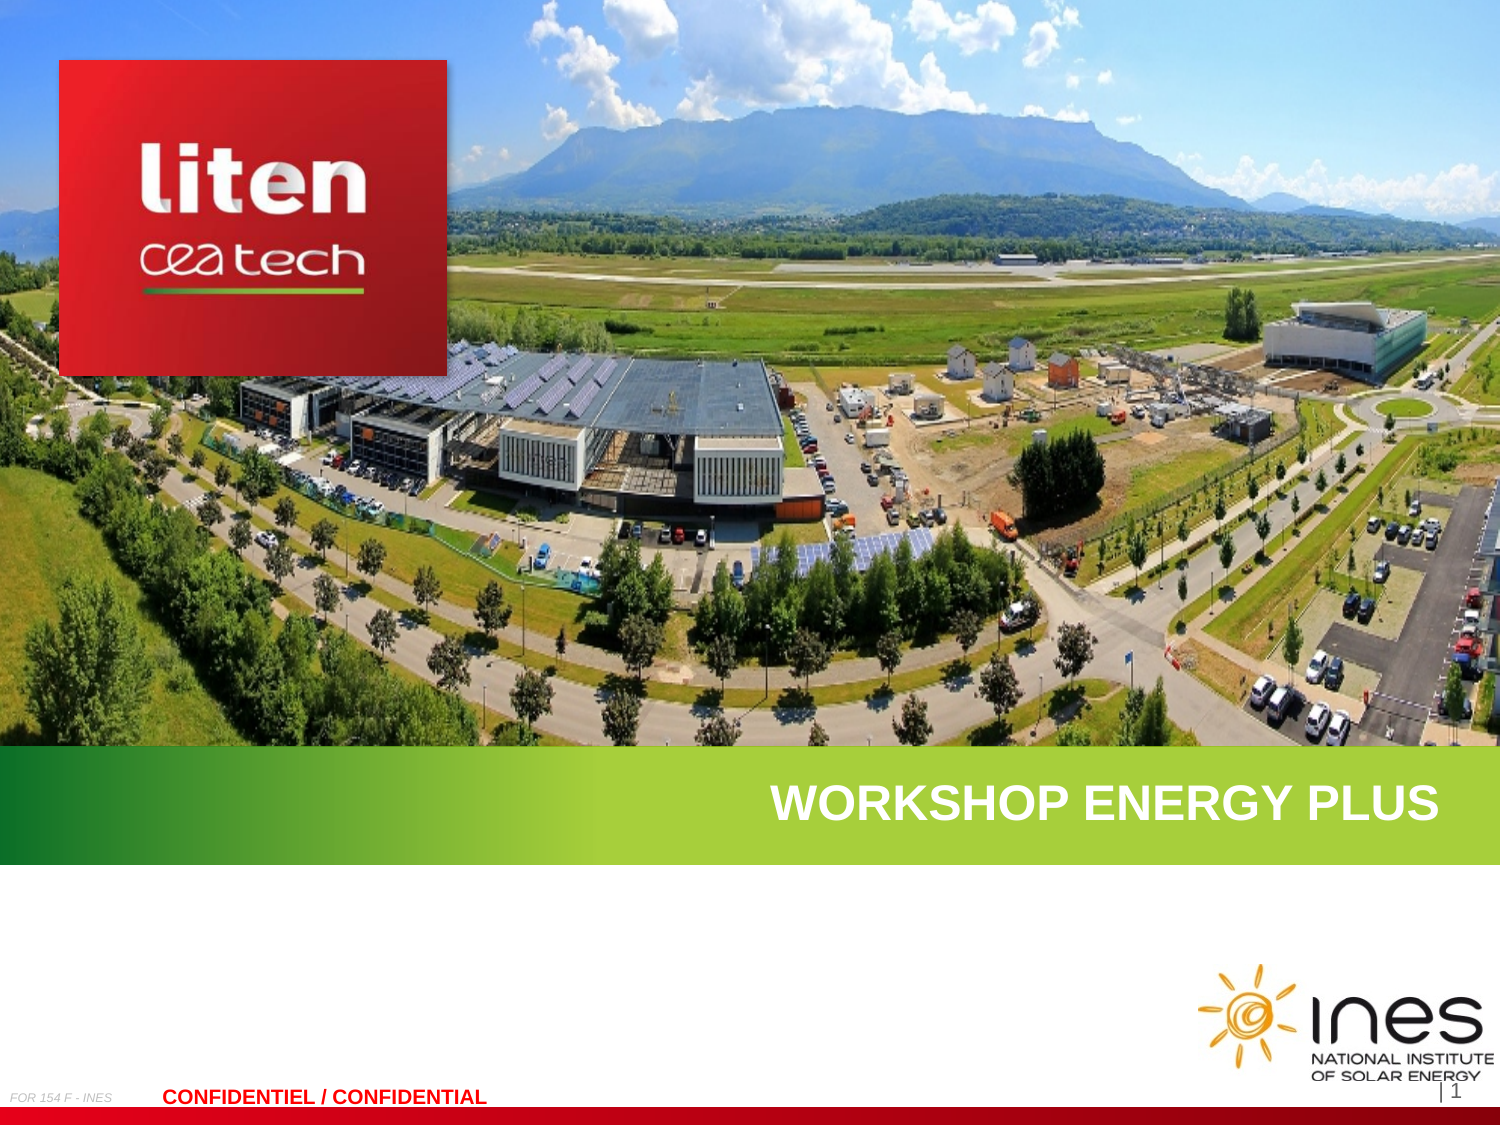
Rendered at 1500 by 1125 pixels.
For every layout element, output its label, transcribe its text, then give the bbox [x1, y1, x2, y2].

title Workshop Energy Plus [0, 746, 1440, 865]
picture [1198, 964, 1494, 1081]
picture [0, 0, 1500, 746]
